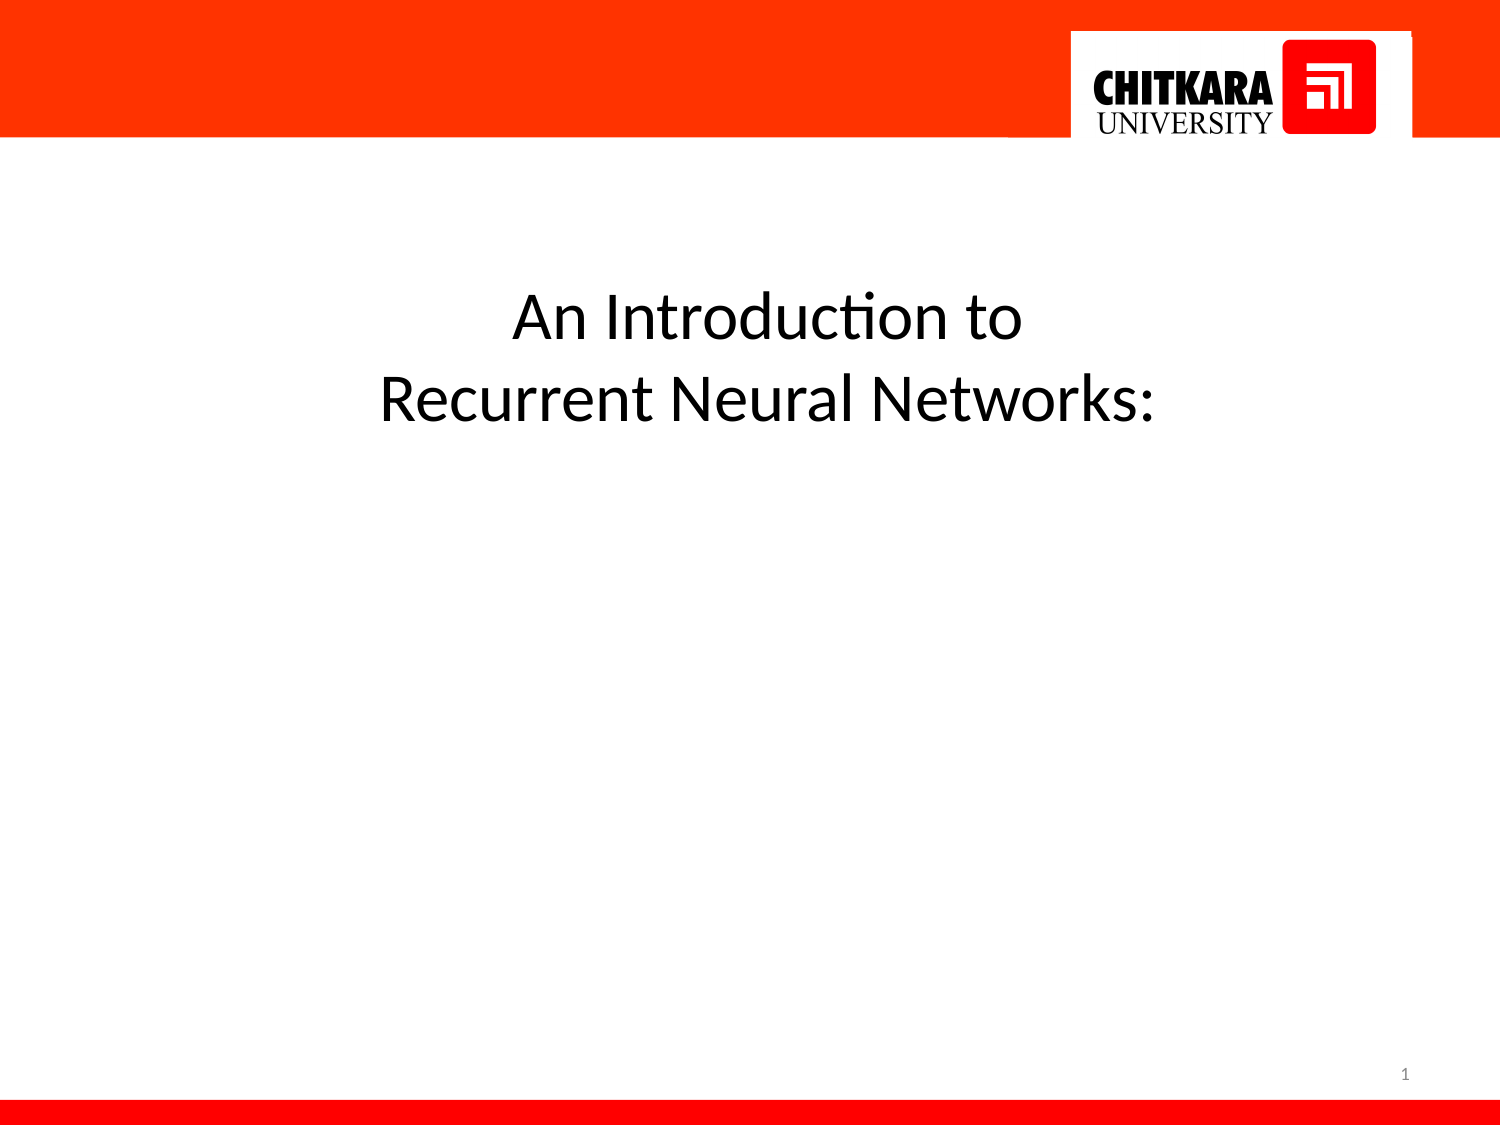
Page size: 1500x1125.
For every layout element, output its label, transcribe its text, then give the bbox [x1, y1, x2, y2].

title An Introduction to Recurrent Neural Networks: [155, 247, 1397, 542]
slide_number 1 [1074, 1042, 1425, 1103]
picture [1074, 37, 1391, 138]
